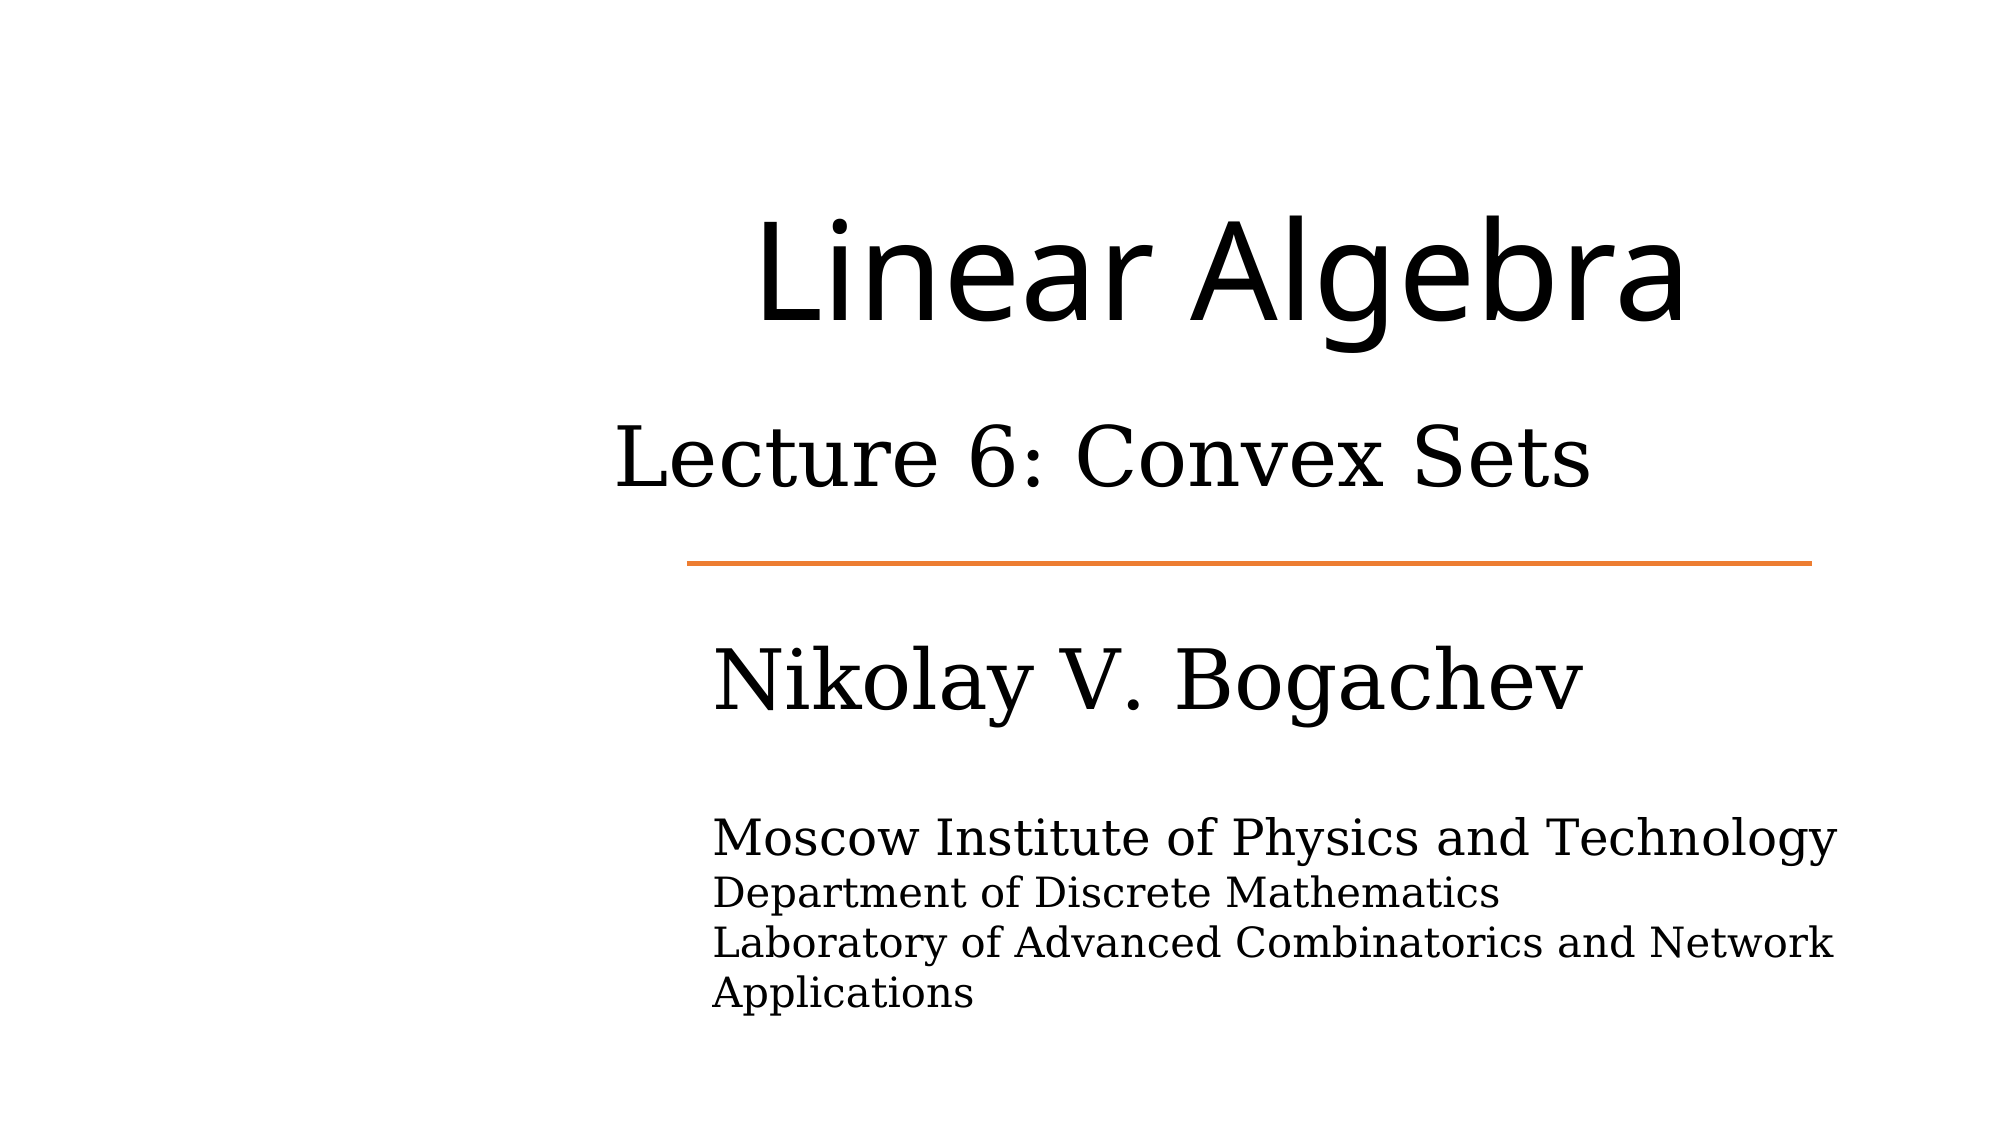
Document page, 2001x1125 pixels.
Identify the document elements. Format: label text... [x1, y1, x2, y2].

text_box Linear Algebra [736, 175, 1707, 356]
text_box Lecture 6: Convex Sets [598, 395, 1609, 511]
text_box Nikolay V. Bogachev Moscow Institute of Physics and Technology Department of Discrete Mathematics Laboratory of Advanced Combinatorics and Network Applications [697, 618, 2000, 1024]
